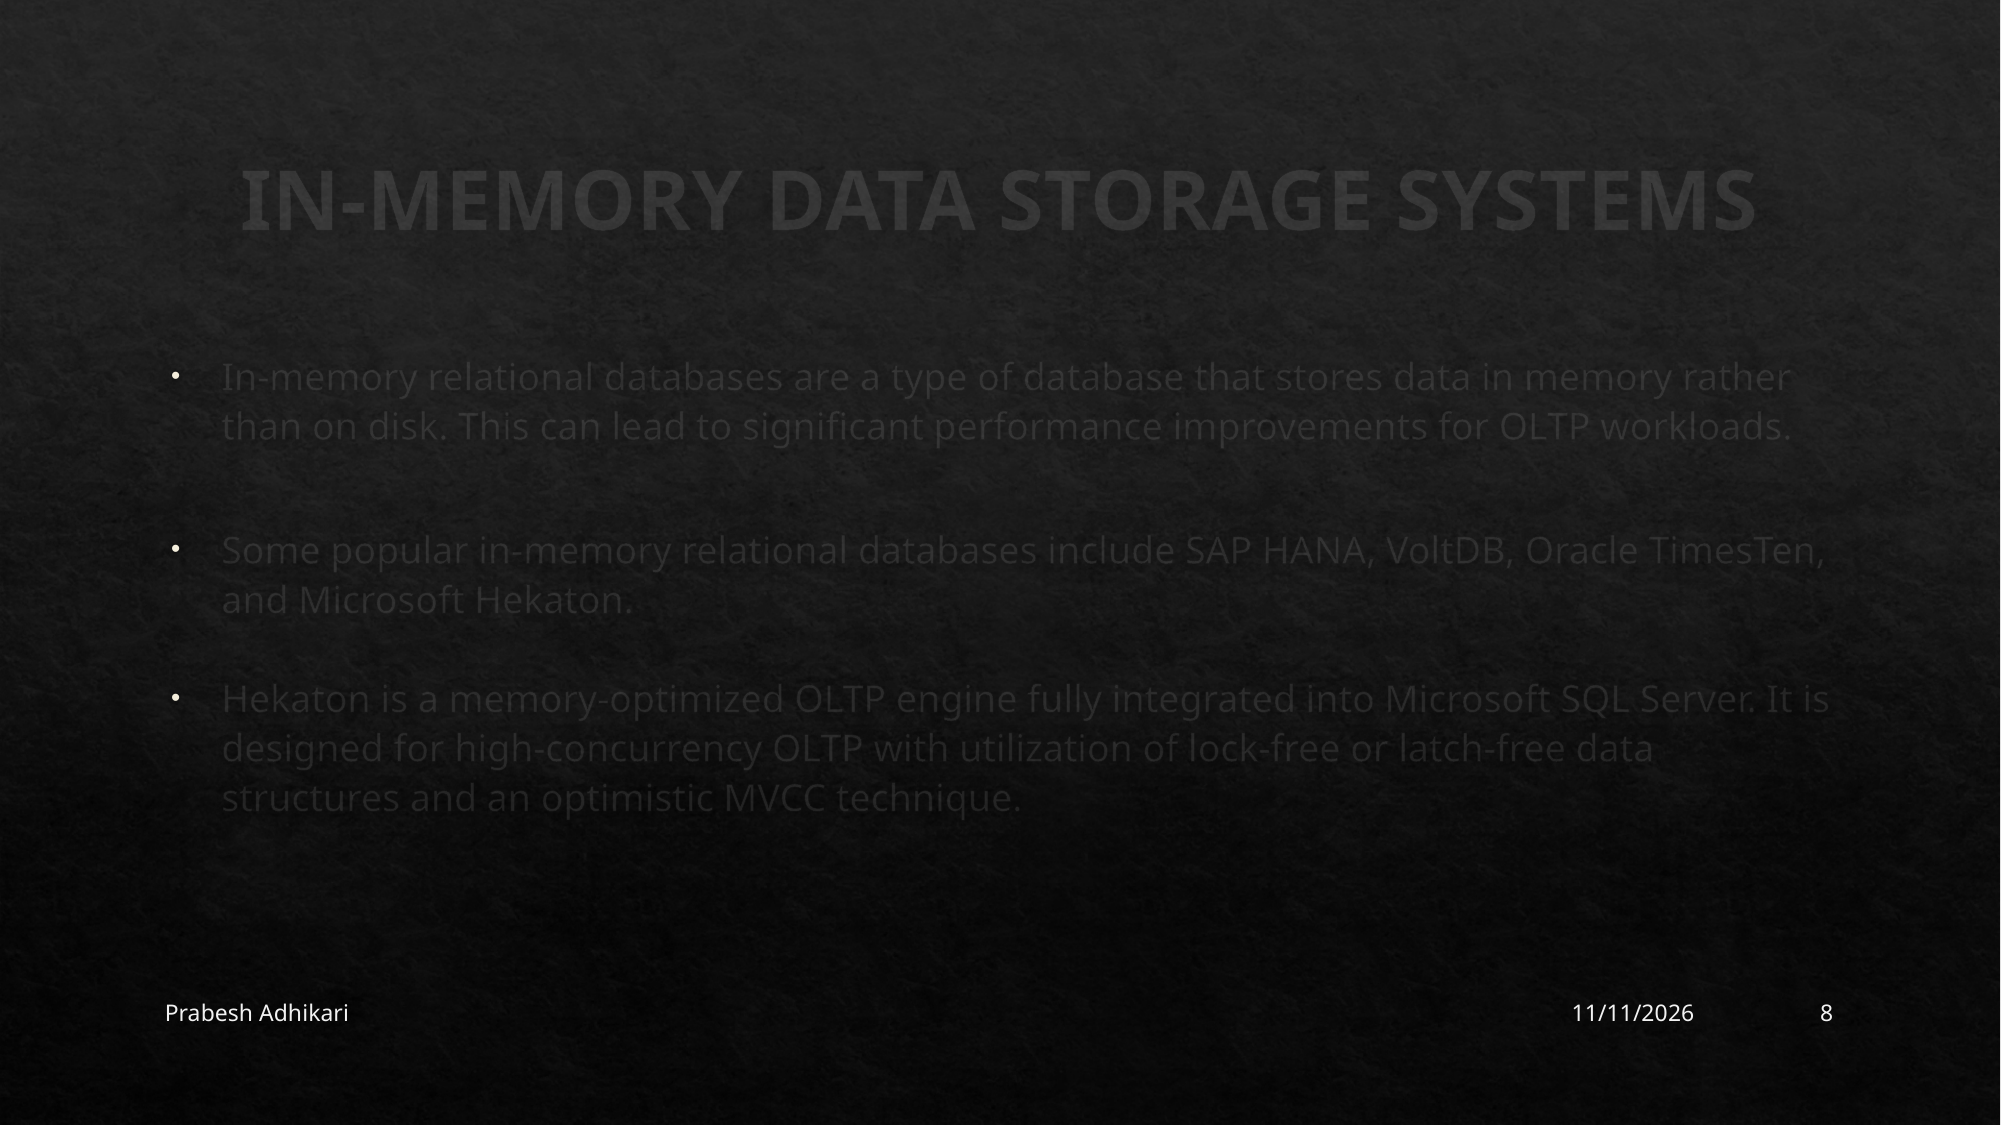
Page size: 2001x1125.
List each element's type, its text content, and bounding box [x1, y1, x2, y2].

title IN-MEMORY DATA STORAGE SYSTEMS [149, 99, 1849, 307]
list In-memory relational databases are a type of database that stores data in memory rather than on disk. This can lead to significant performance improvements for OLTP workloads. Some popular in-memory relational databases include SAP HANA, VoltDB, Oracle TimesTen, and Microsoft Hekaton. Hekaton is a memory-optimized OLTP engine fully integrated into Microsoft SQL Server. It is designed for high-concurrency OLTP with utilization of lock-free or latch-free data structures and an optimistic MVCC technique. [149, 340, 1849, 950]
slide_number 8 [1724, 984, 1849, 1045]
footer Prabesh Adhikari [149, 984, 1245, 1045]
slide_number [1259, 984, 1710, 1045]
